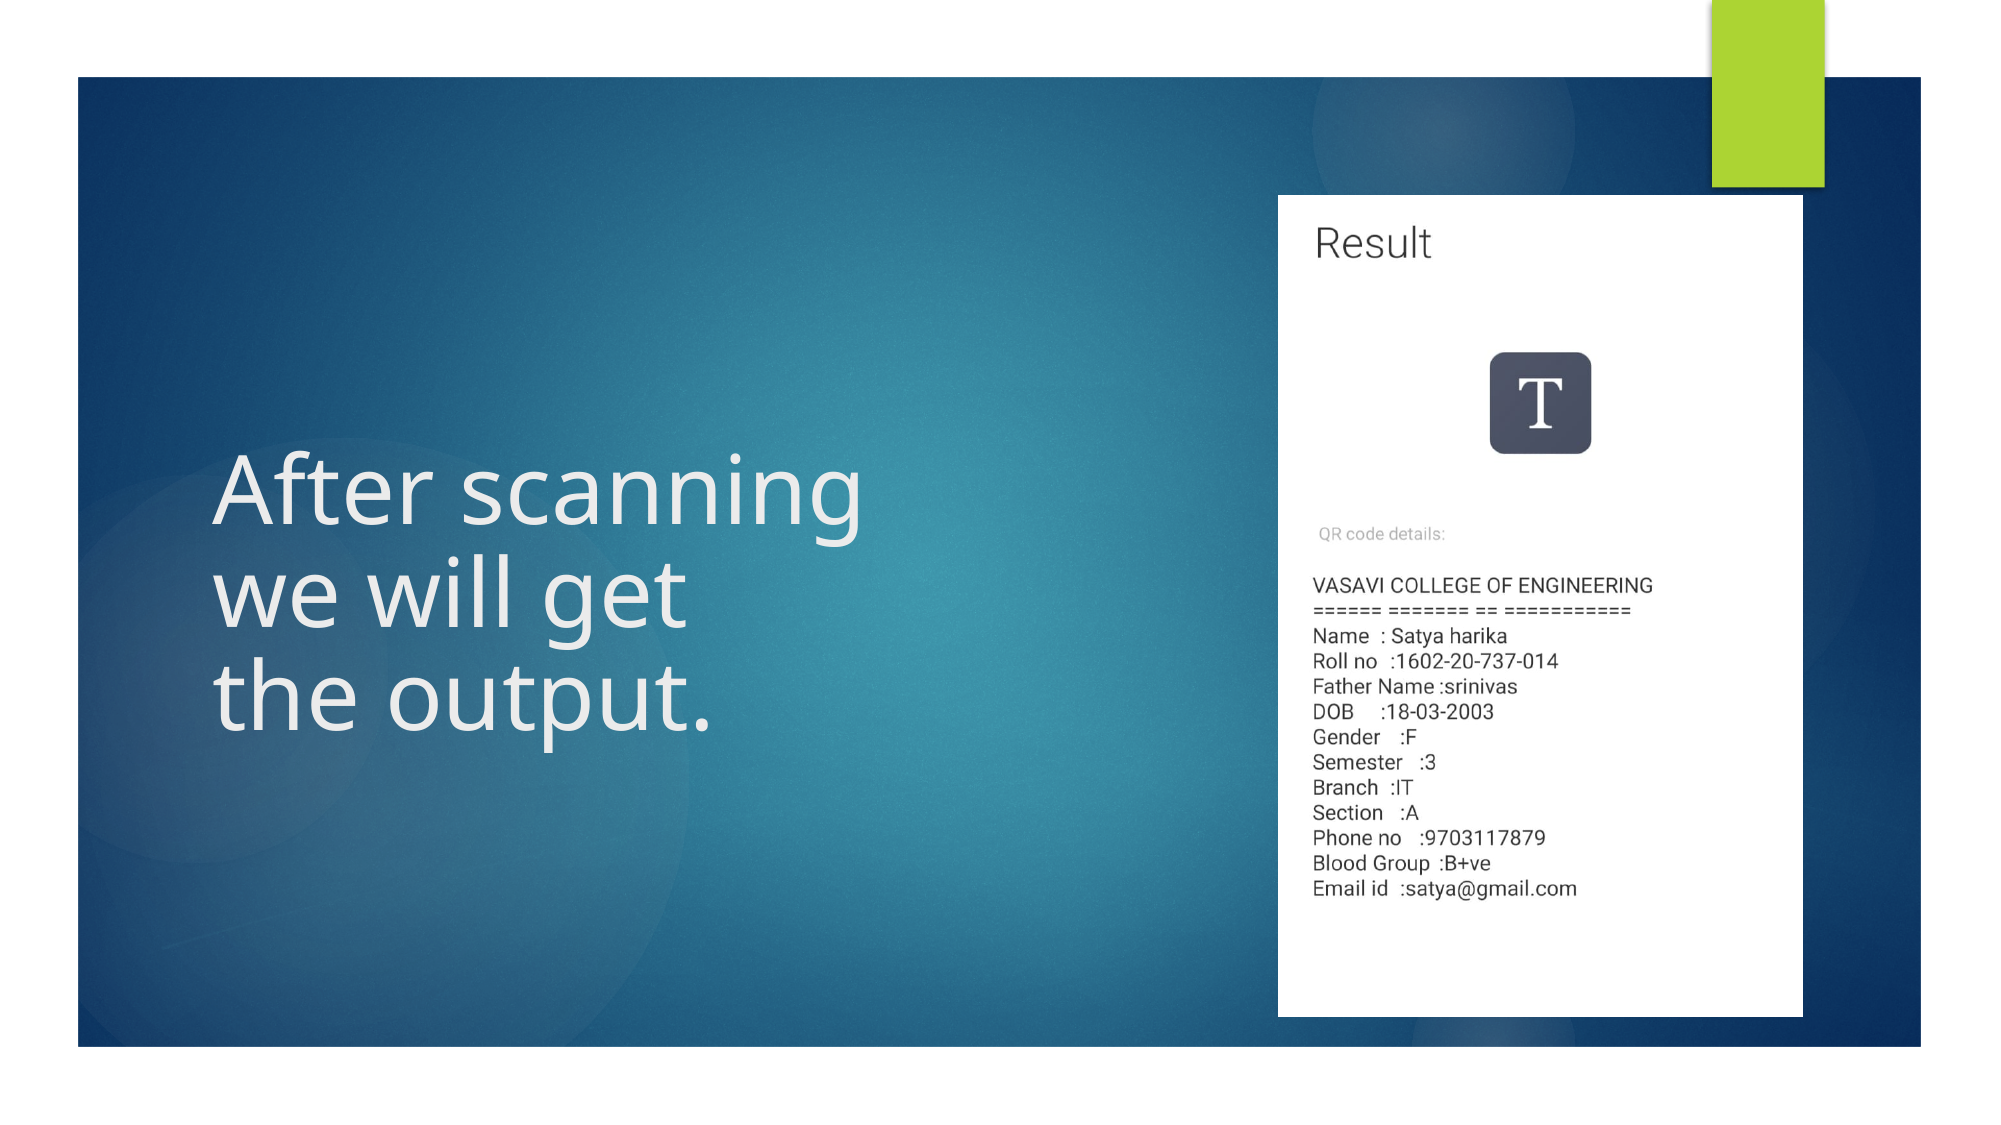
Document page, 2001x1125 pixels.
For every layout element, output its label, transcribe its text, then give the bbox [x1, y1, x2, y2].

picture [1278, 194, 1803, 1018]
title After scanning we will get the output. [197, 195, 927, 759]
